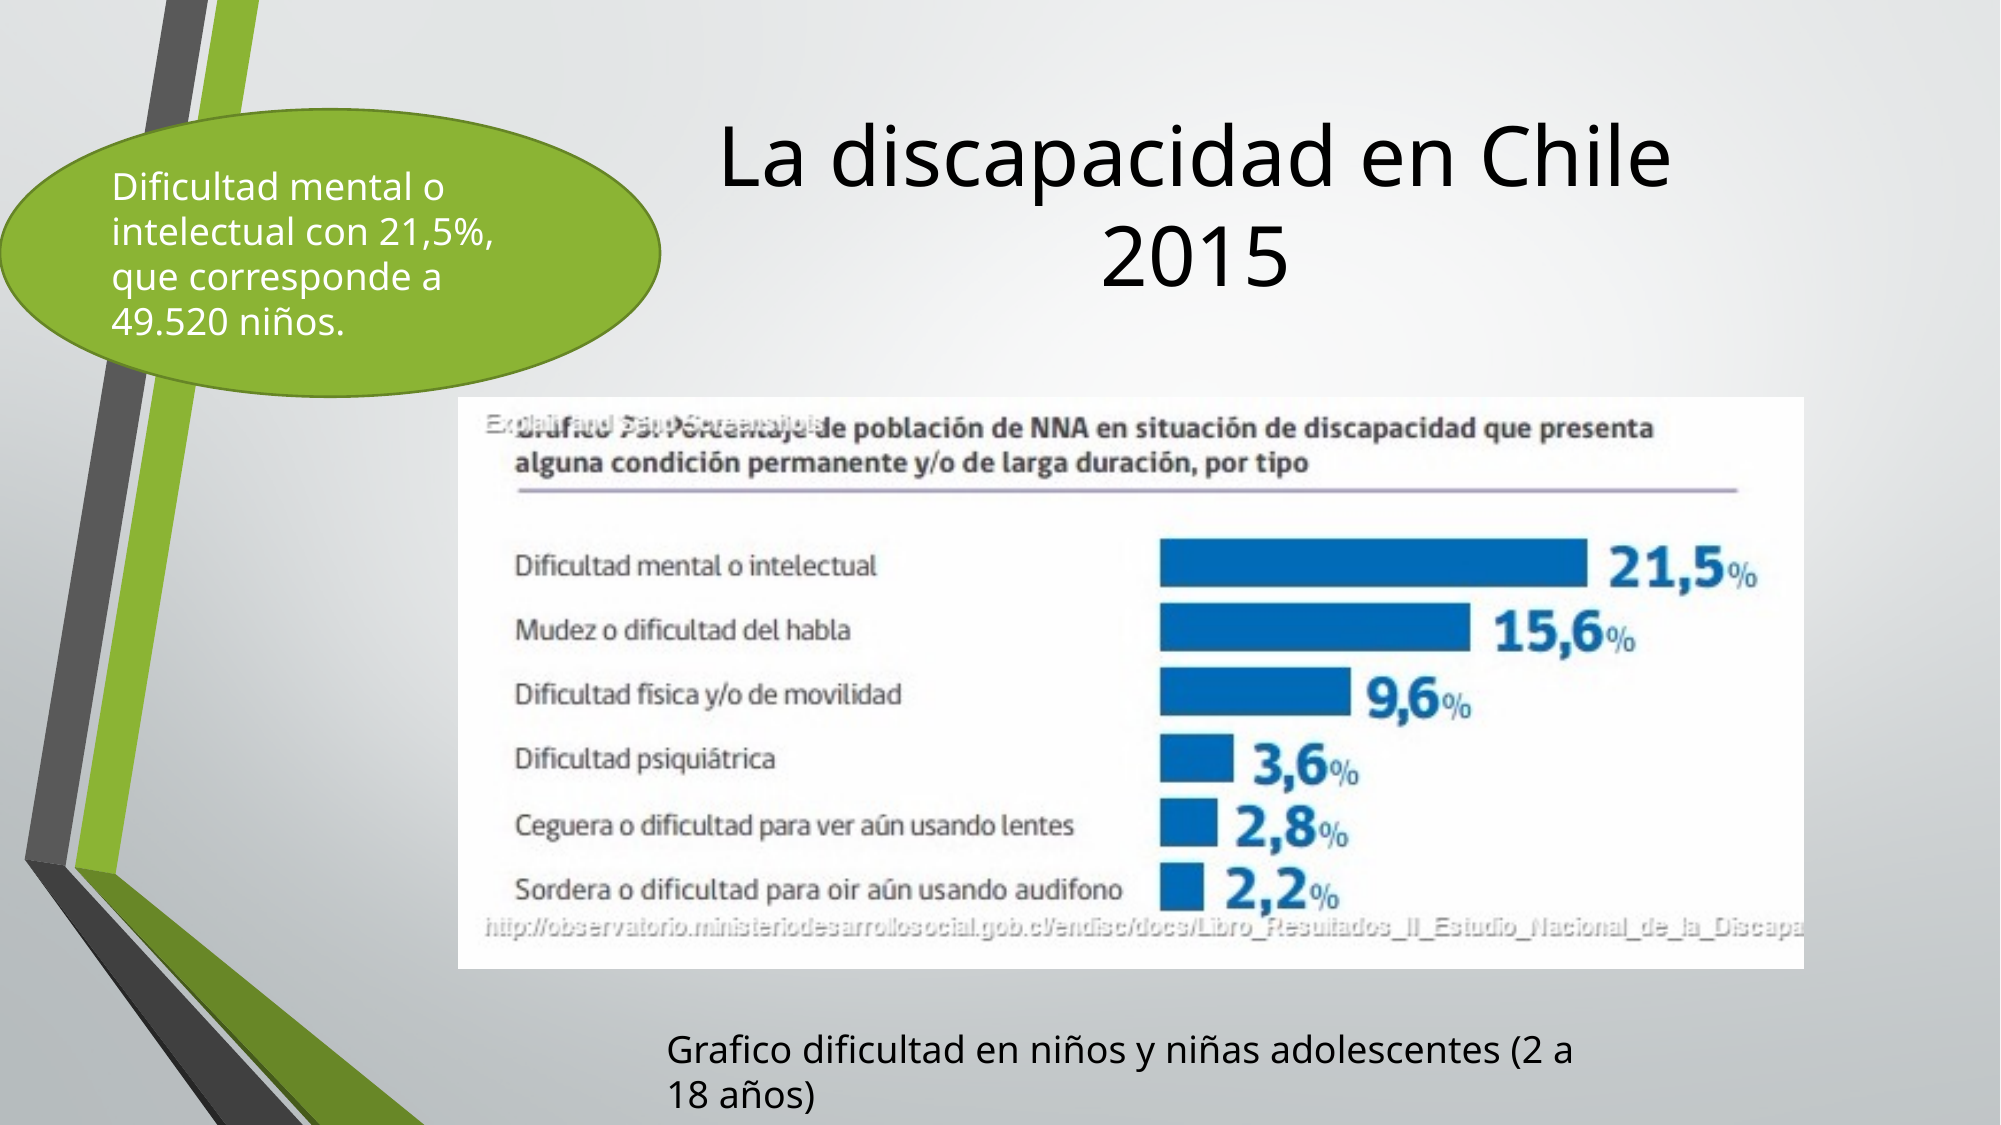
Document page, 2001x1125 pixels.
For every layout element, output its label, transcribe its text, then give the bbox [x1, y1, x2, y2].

title La discapacidad en Chile 2015 [374, 59, 2000, 348]
text_box Dificultad mental o intelectual con 21,5%, que corresponde a 49.520 niños. [0, 107, 662, 399]
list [458, 397, 1804, 970]
text_box Grafico dificultad en niños y niñas adolescentes (2 a 18 años) [651, 1018, 1611, 1124]
